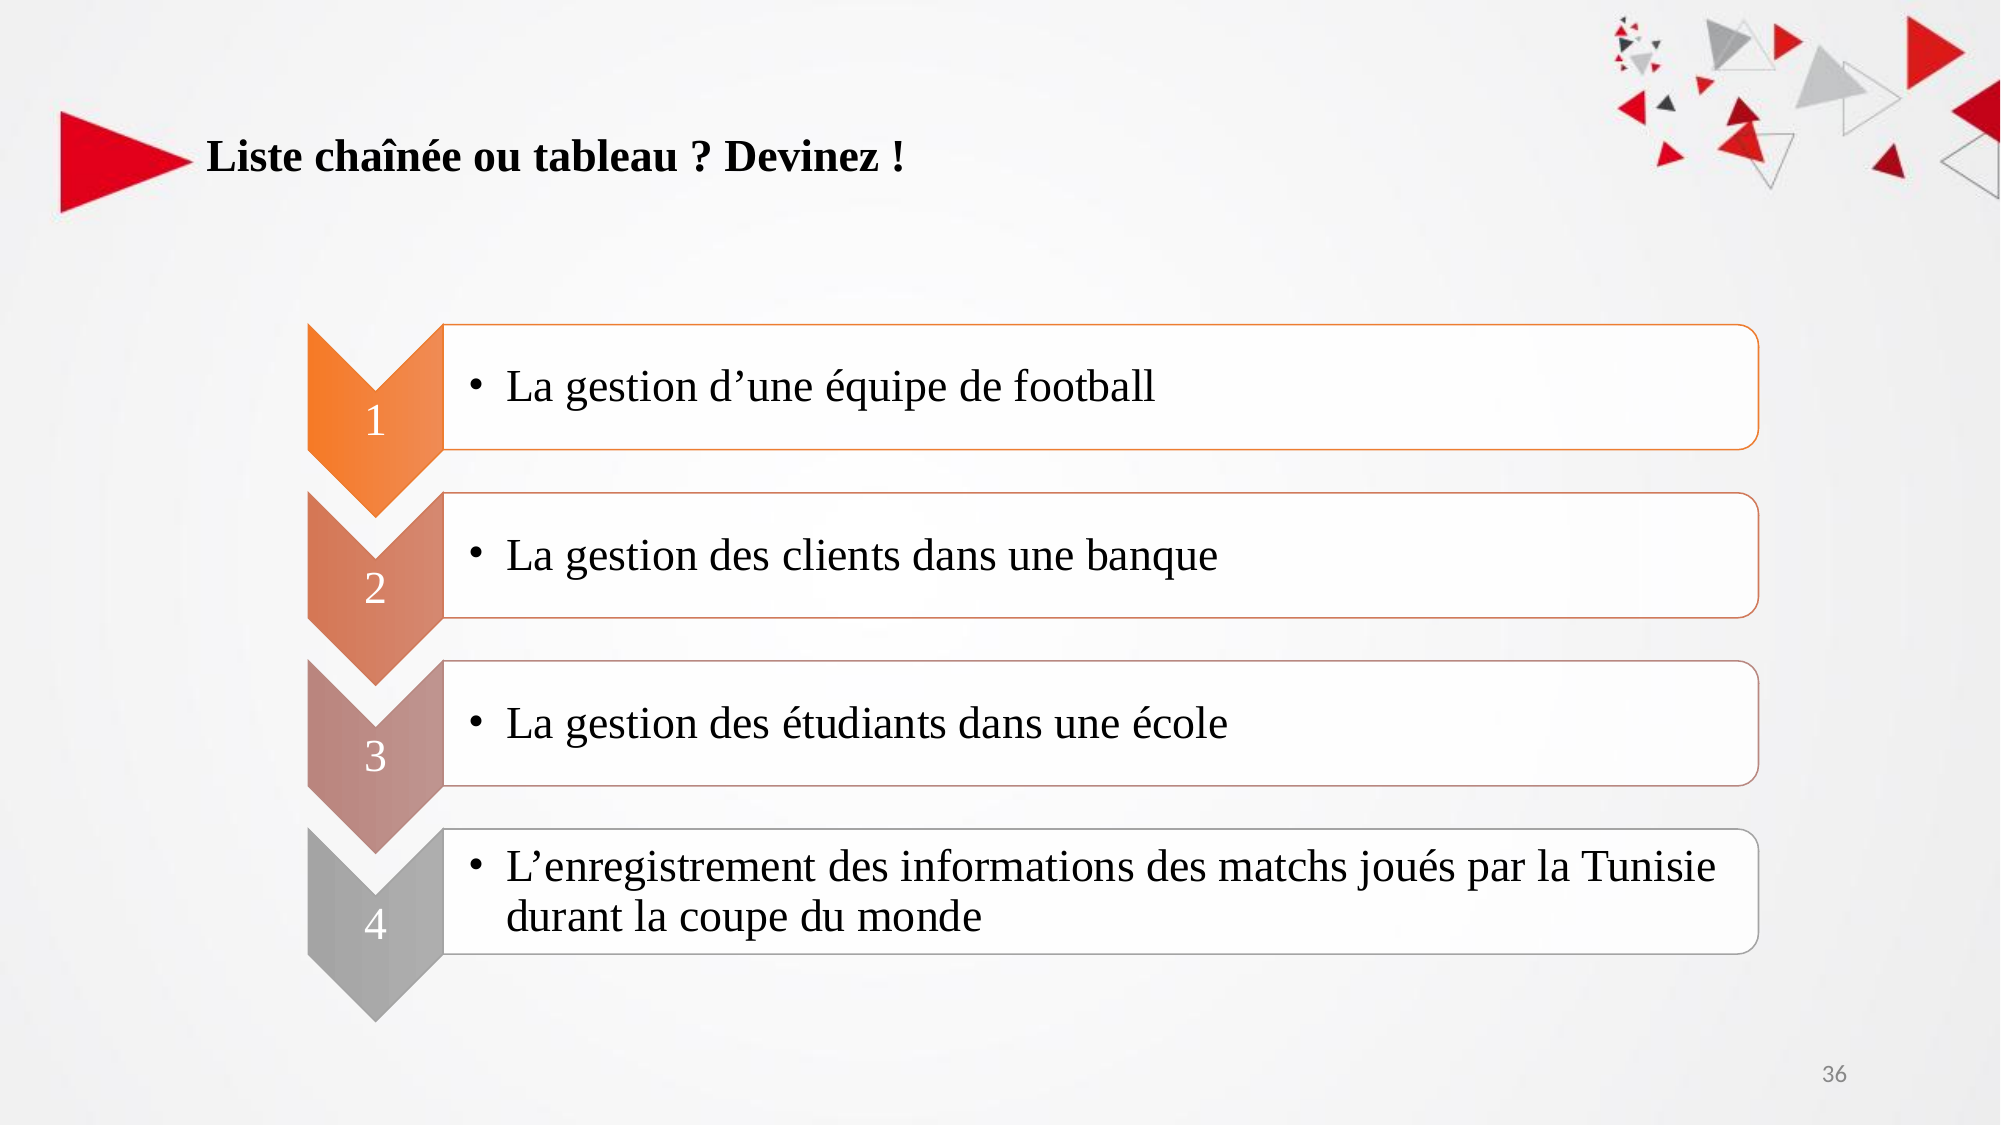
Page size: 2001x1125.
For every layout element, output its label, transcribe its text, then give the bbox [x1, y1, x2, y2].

slide_number ‹#› [1412, 1042, 1863, 1103]
title Liste chaînée ou tableau ? Devinez ! [191, 105, 949, 208]
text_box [308, 324, 1759, 1022]
picture [0, 0, 2001, 1125]
